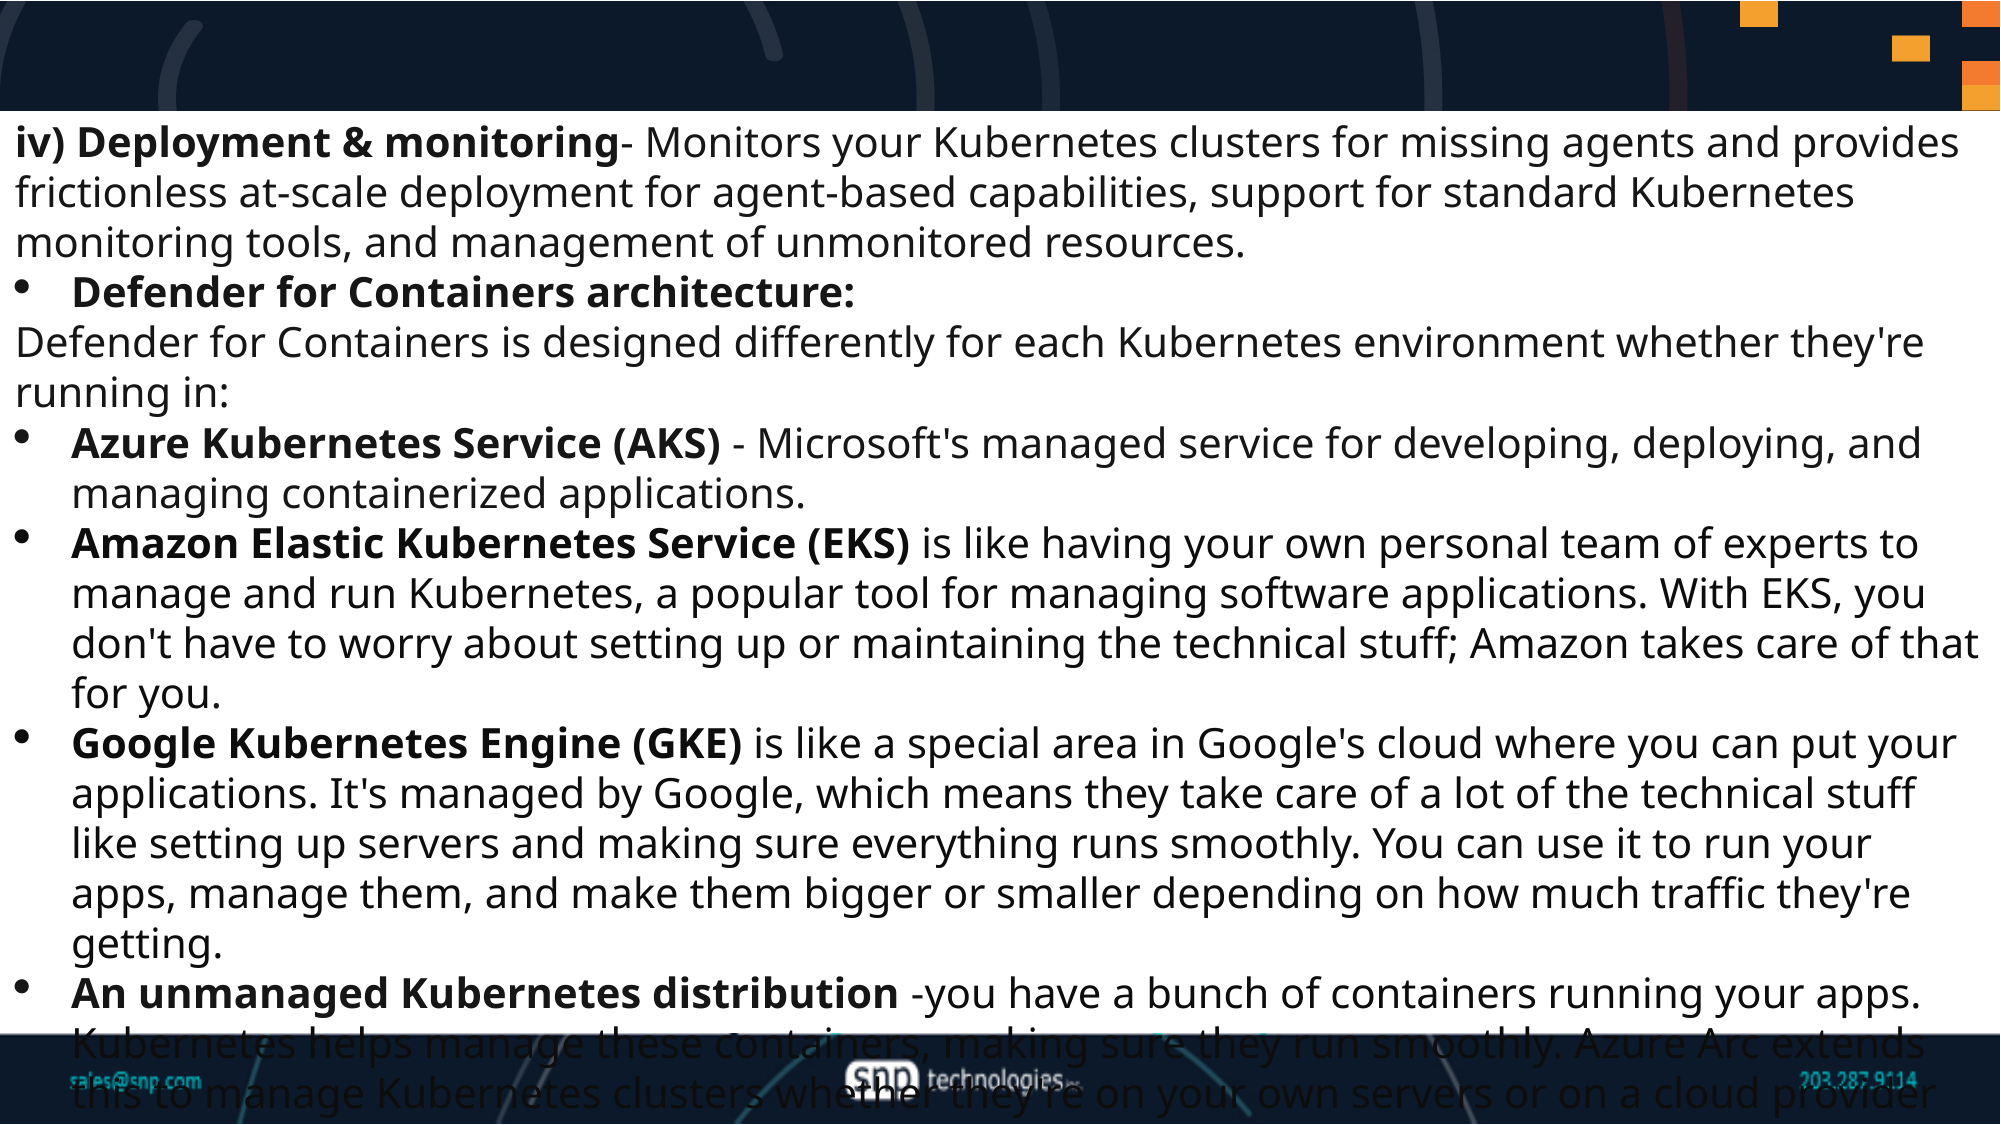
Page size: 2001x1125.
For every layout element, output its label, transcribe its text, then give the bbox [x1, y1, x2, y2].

picture [0, 1033, 2000, 1124]
text_box iv) Deployment & monitoring- Monitors your Kubernetes clusters for missing agents and provides frictionless at-scale deployment for agent-based capabilities, support for standard Kubernetes monitoring tools, and management of unmonitored resources. Defender for Containers architecture: Defender for Containers is designed differently for each Kubernetes environment whether they're running in: Azure Kubernetes Service (AKS) - Microsoft's managed service for developing, deploying, and managing containerized applications. Amazon Elastic Kubernetes Service (EKS) is like having your own personal team of experts to manage and run Kubernetes, a popular tool for managing software applications. With EKS, you don't have to worry about setting up or maintaining the technical stuff; Amazon takes care of that for you. Google Kubernetes Engine (GKE) is like a special area in Google's cloud where you can put your applications. It's managed by Google, which means they take care of a lot of the technical stuff like setting up servers and making sure everything runs smoothly. You can use it to run your apps, manage them, and make them bigger or smaller depending on how much traffic they're getting. An unmanaged Kubernetes distribution -you have a bunch of containers running your apps. Kubernetes helps manage these containers, making sure they run smoothly. Azure Arc extends this to manage Kubernetes clusters whether they're on your own servers or on a cloud provider like Azure. [0, 111, 2000, 1033]
picture [0, 1, 2000, 111]
